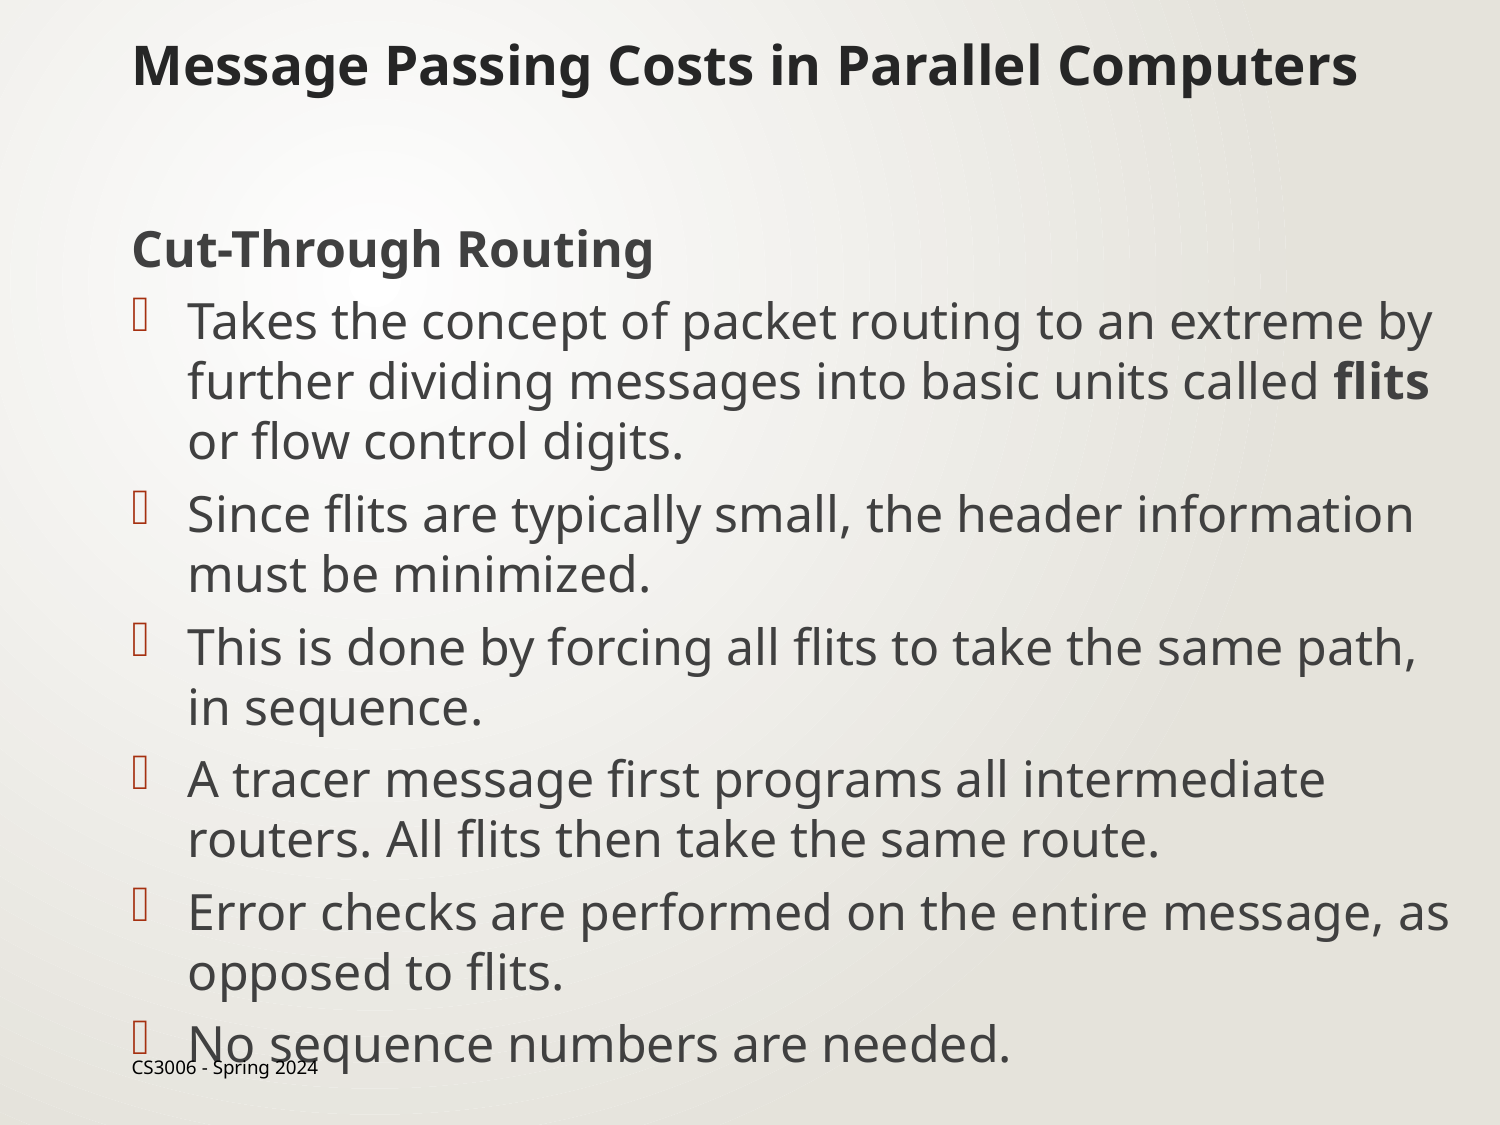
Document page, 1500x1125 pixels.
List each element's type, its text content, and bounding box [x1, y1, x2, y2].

title Message Passing Costs in Parallel Computers [116, 23, 1483, 158]
footer CS3006 - Spring 2024 [116, 1037, 1139, 1098]
list Cut-Through Routing Takes the concept of packet routing to an extreme by further dividing messages into basic units called flits or flow control digits. Since flits are typically small, the header information must be minimized. This is done by forcing all flits to take the same path, in sequence. A tracer message first programs all intermediate routers. All flits then take the same route. Error checks are performed on the entire message, as opposed to flits. No sequence numbers are needed. [116, 210, 1483, 1125]
